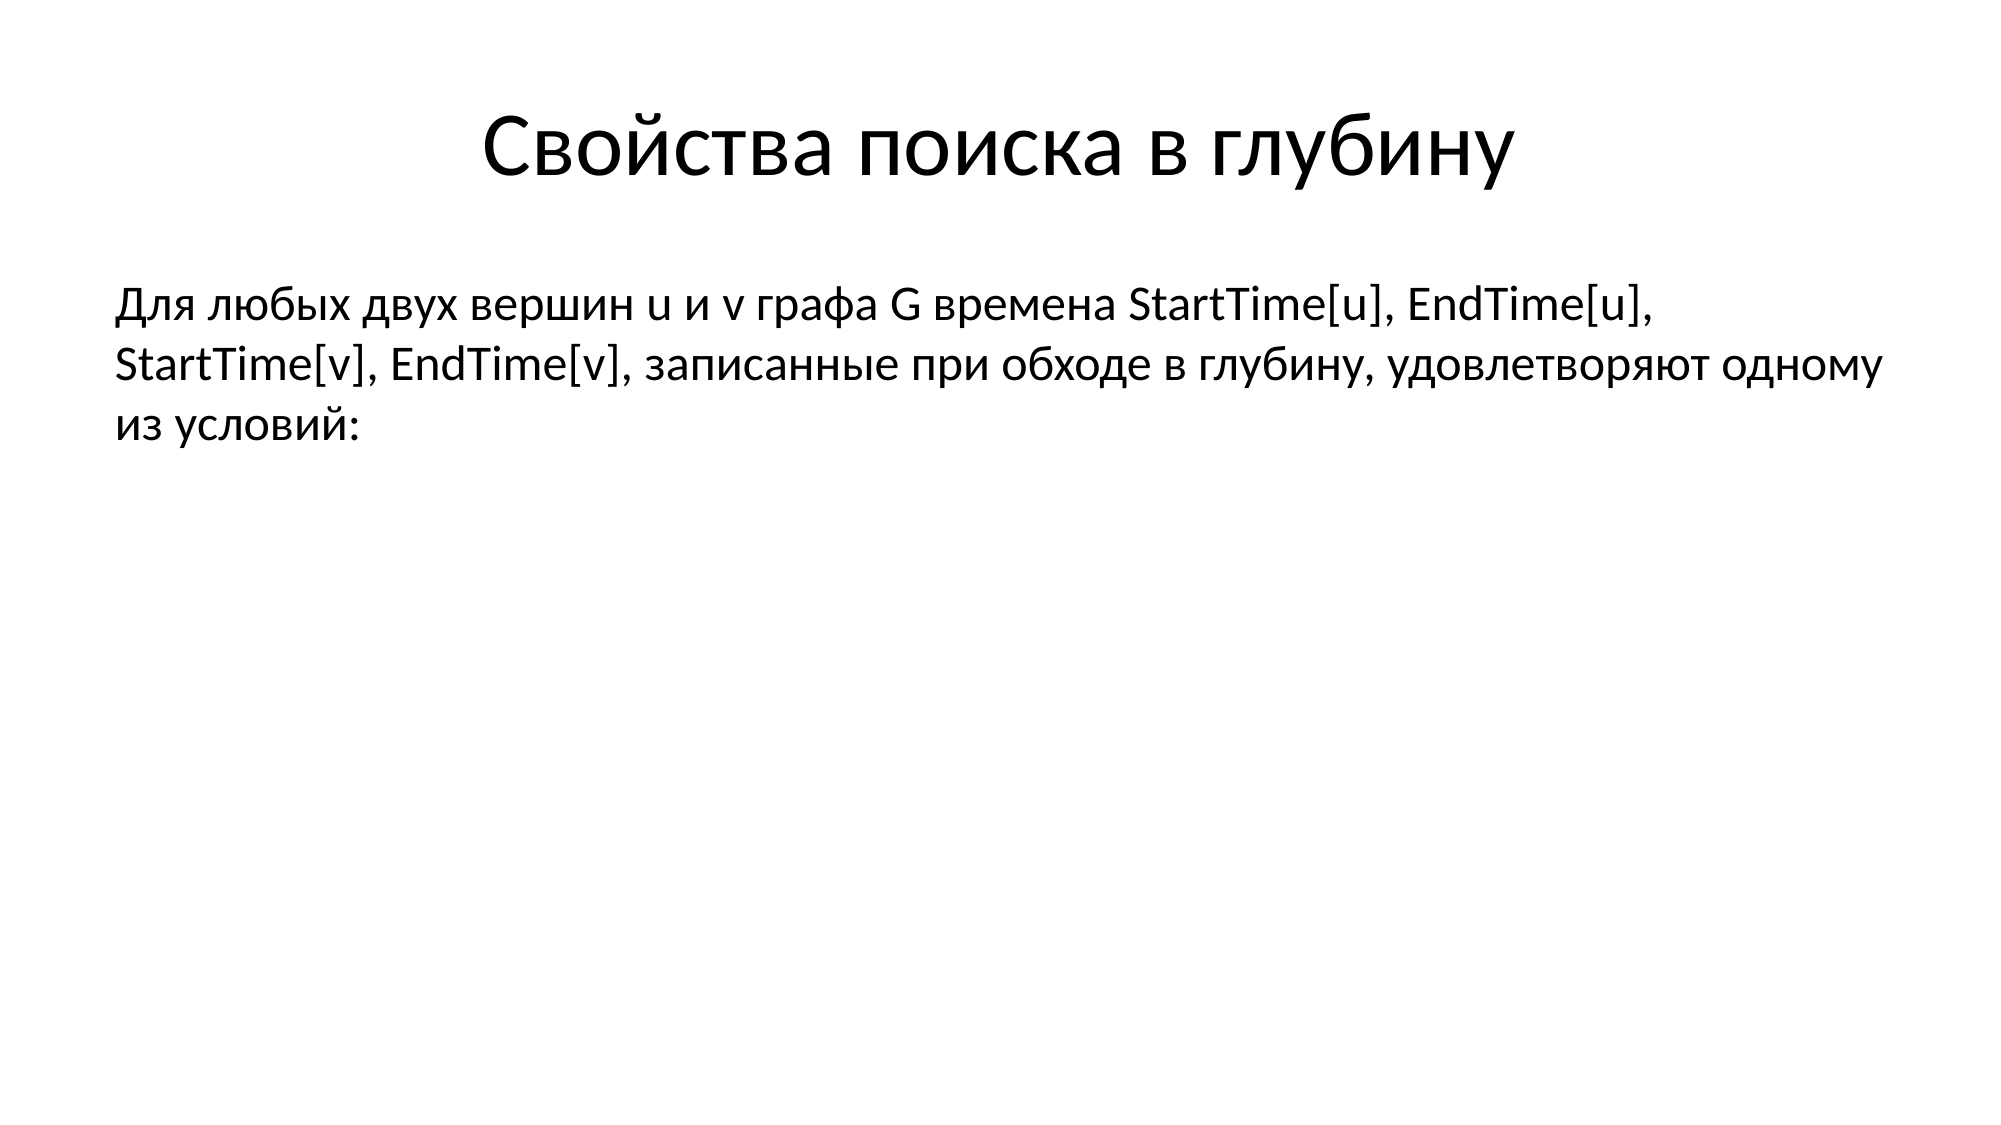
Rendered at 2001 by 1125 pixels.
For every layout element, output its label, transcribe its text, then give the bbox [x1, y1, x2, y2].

title Свойства поиска в глубину [99, 45, 1900, 233]
list Для любых двух вершин u и v графа G времена StartTime[u], EndTime[u], StartTime[v], EndTime[v], записанные при обходе в глубину, удовлетворяют одному из условий: [StartTime[u], EndTime[u]] и [StartTime[v], EndTime[v]] не пересекаются [StartTime[u], EndTime[u]]  [StartTime[v], EndTime[v]] и u есть потомок v в подграфе предшествования графа G [StartTime[v], EndTime[v]]  [StartTime[u], EndTime[u]] и v есть потомок u в подграфе предшествования графа G [99, 262, 1900, 1005]
